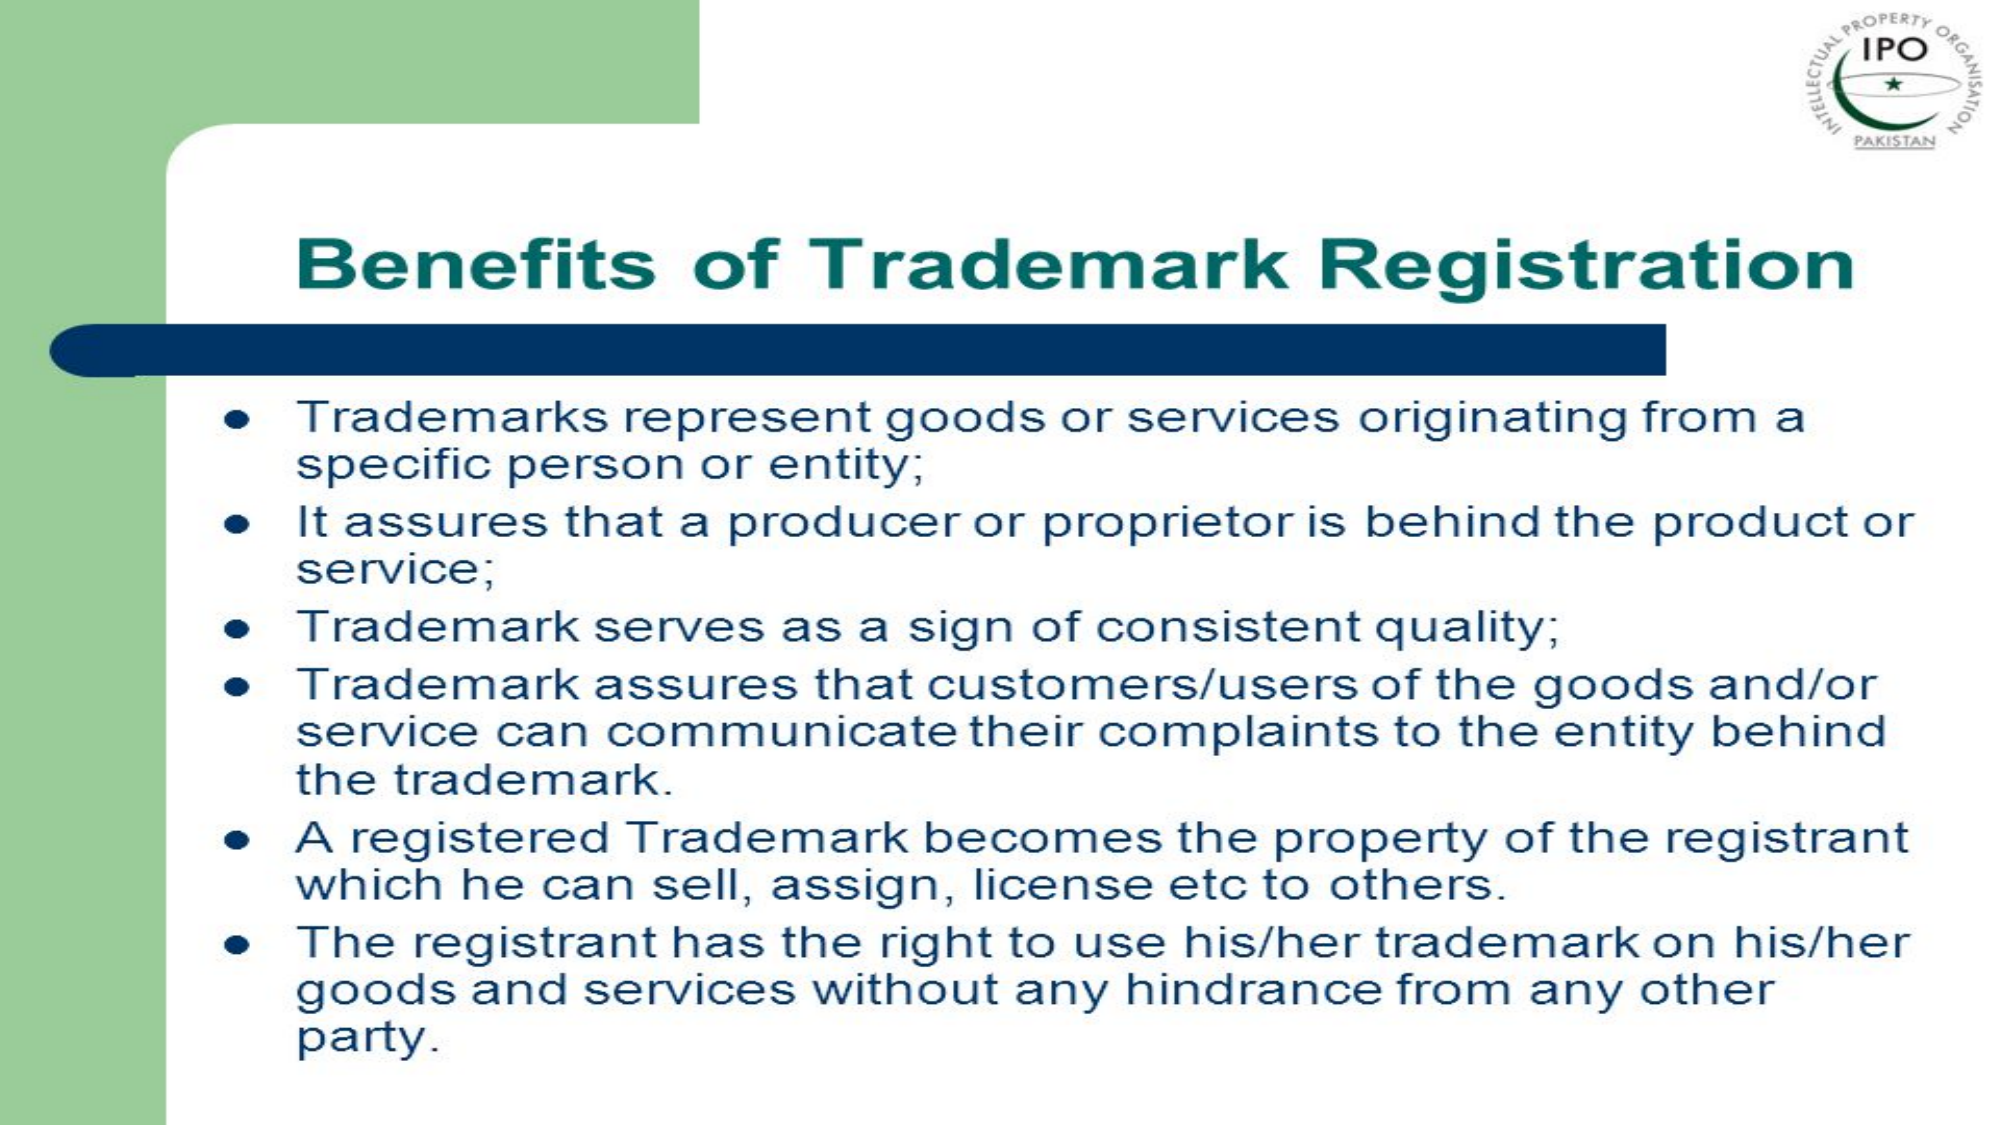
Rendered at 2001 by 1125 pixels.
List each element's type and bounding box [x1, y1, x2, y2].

list [0, 0, 2000, 1125]
